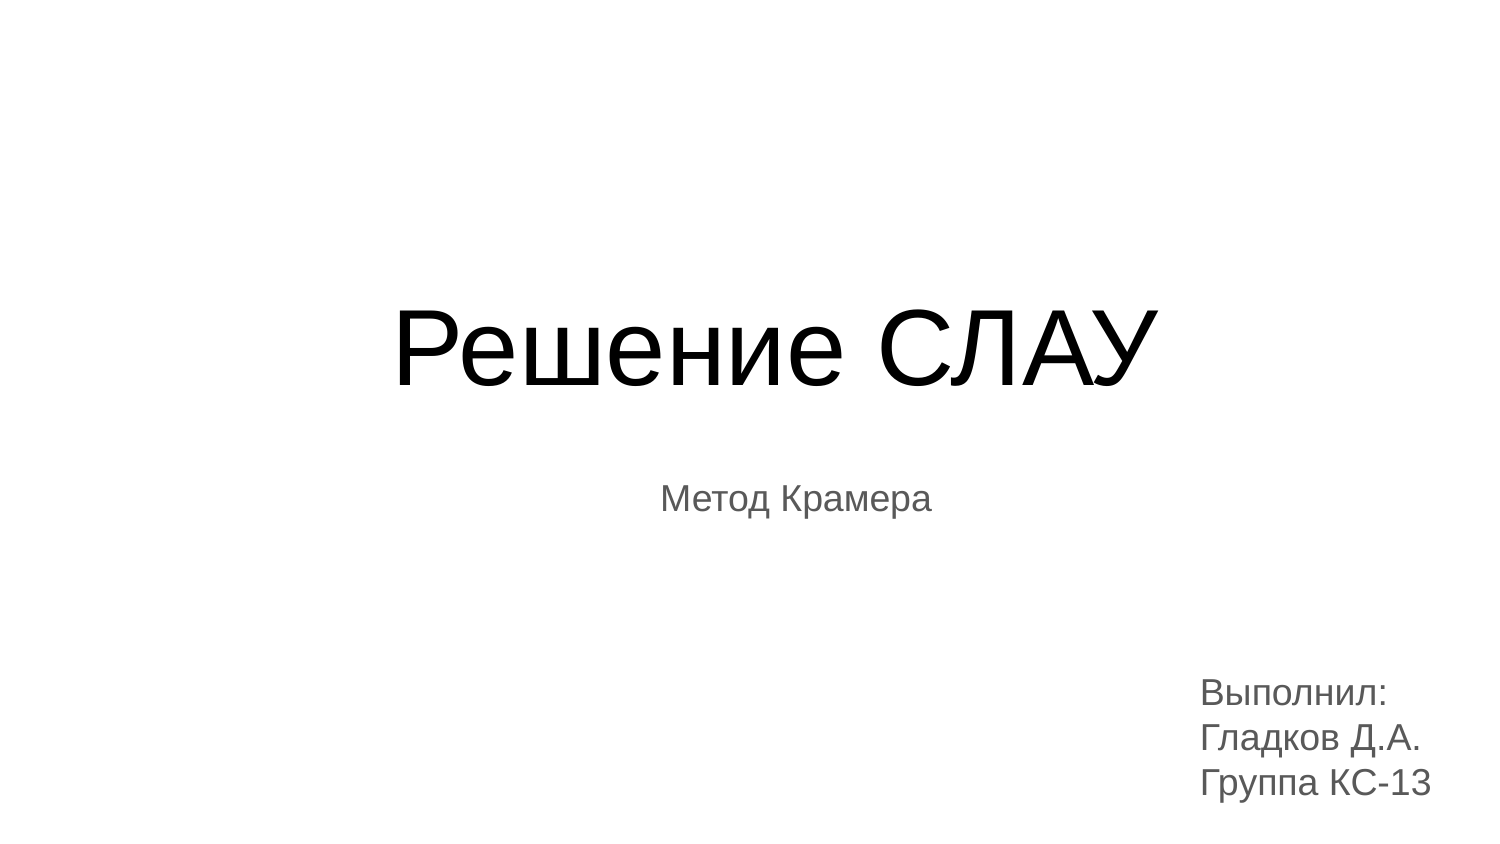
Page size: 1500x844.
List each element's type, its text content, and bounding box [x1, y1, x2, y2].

text_box Метод Крамера [327, 458, 1265, 534]
title Решение СЛАУ [76, 85, 1474, 422]
text_box Выполнил: Гладков Д.А. Группа КС-13 [1184, 652, 1474, 818]
